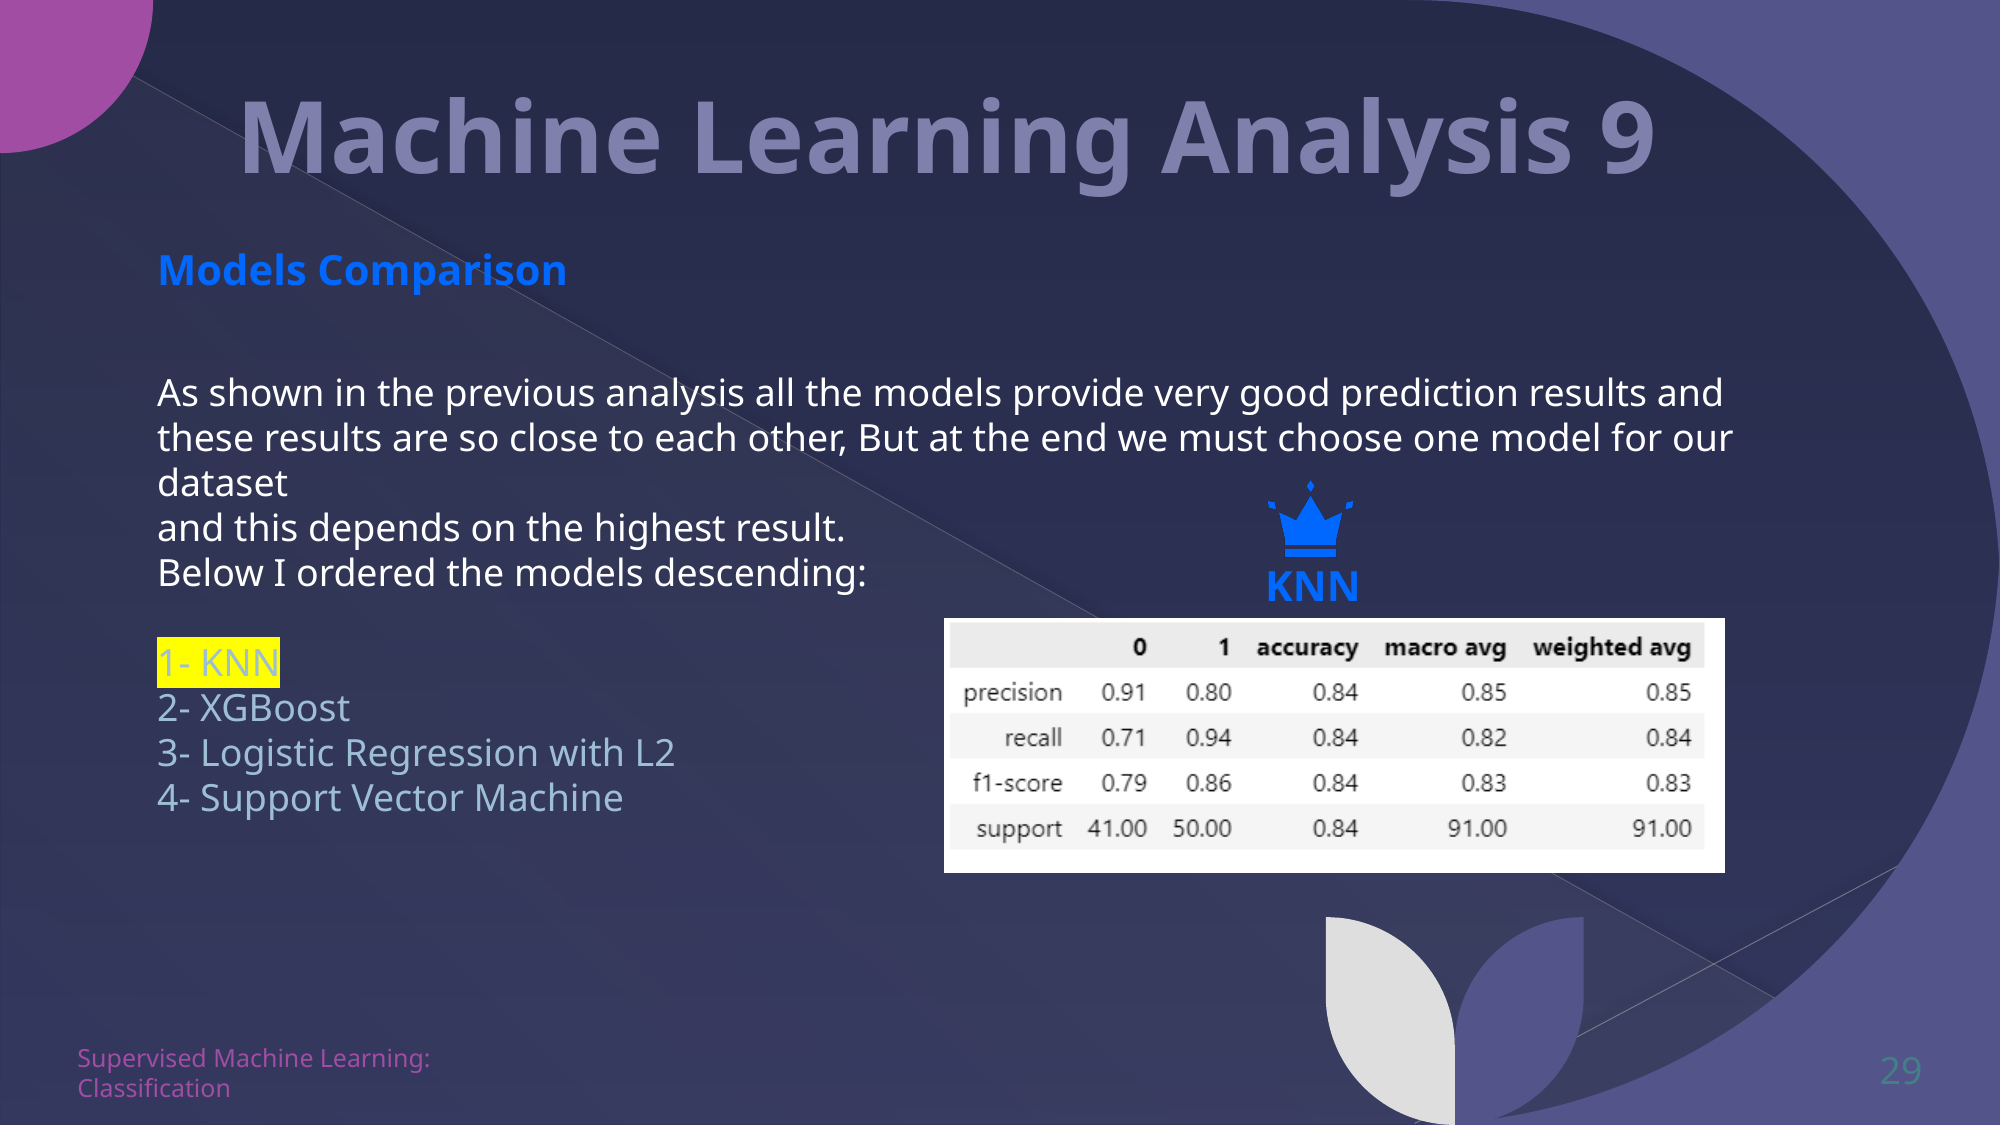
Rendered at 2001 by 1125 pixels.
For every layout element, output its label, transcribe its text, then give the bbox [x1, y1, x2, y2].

picture [944, 618, 1725, 874]
text_box Models Comparison [142, 236, 1143, 302]
slide_number Supervised Machine Learning: Classification [62, 1042, 567, 1103]
picture [1261, 469, 1361, 568]
title Machine Learning Analysis 9 [142, 76, 1747, 321]
text_box KNN [1250, 552, 1402, 605]
text_box As shown in the previous analysis all the models provide very good prediction results and these results are so close to each other, But at the end we must choose one model for our dataset and this depends on the highest result. Below I ordered the models descending: 1- KNN 2- XGBoost 3- Logistic Regression with L2 4- Support Vector Machine [142, 361, 1755, 872]
slide_number 29 [1665, 1042, 1938, 1103]
